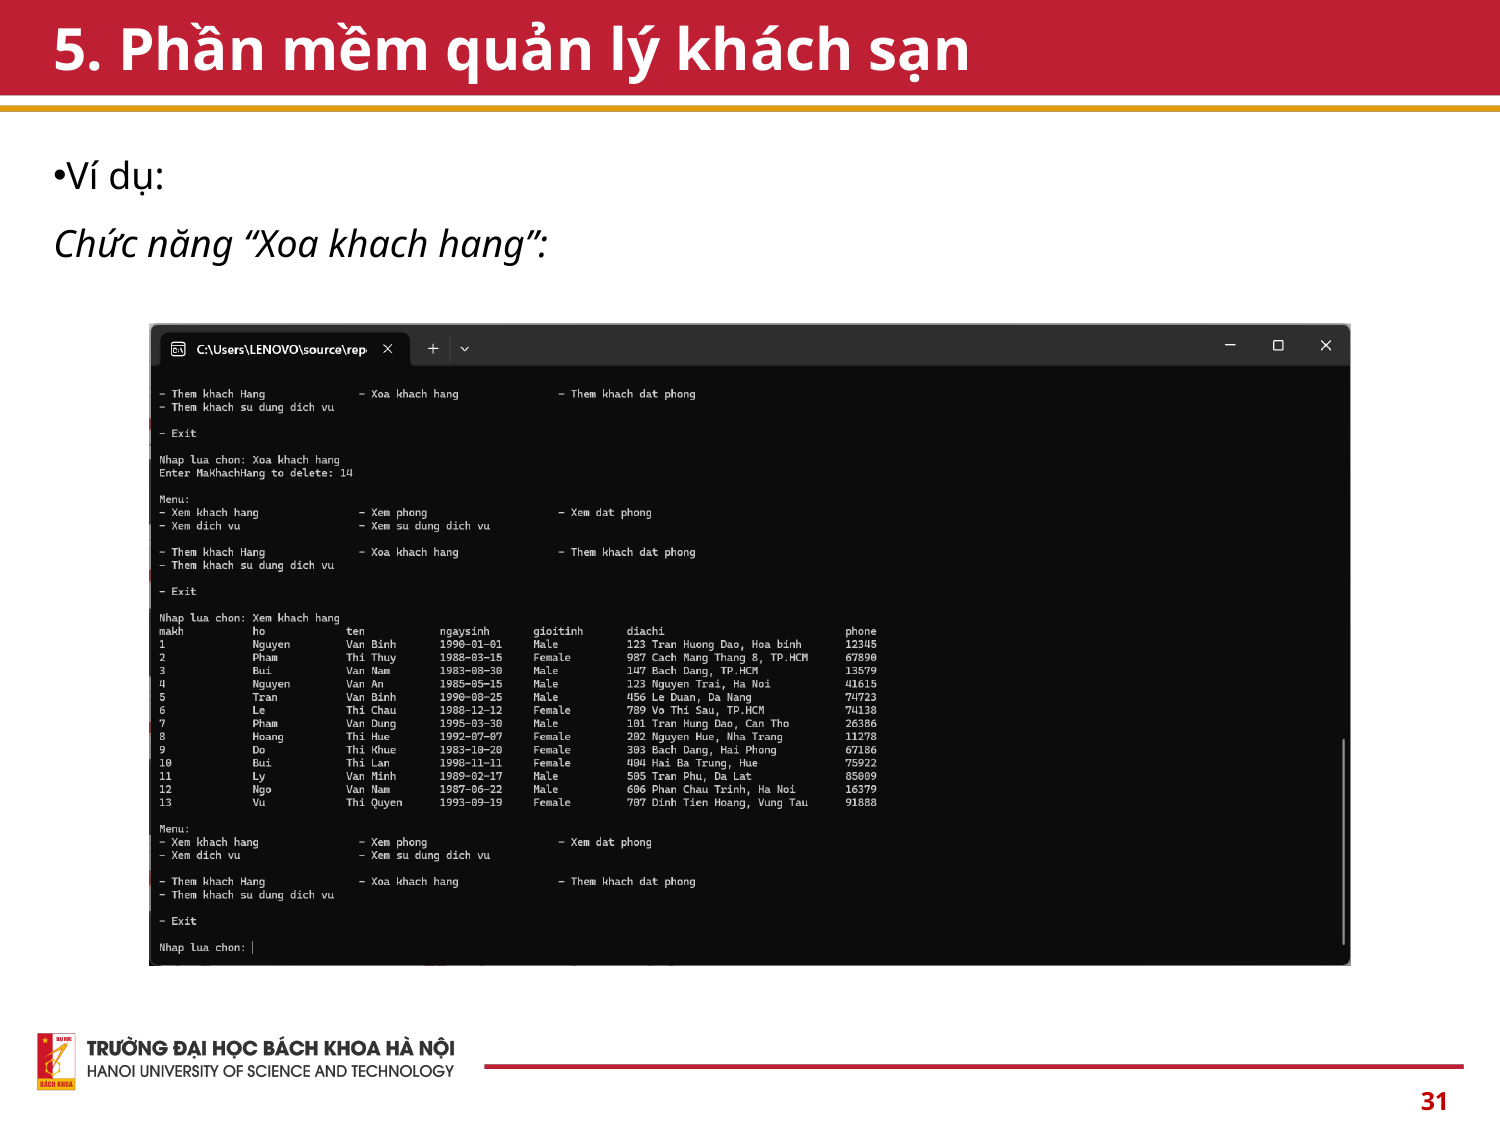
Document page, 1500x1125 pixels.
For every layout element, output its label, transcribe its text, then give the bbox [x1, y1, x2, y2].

picture [0, 0, 1500, 1125]
slide_number 31 [1126, 1078, 1464, 1125]
list Ví dụ: Chức năng “Xoa khach hang”: [38, 138, 1462, 1008]
title 5. Phần mềm quản lý khách sạn [38, 12, 1462, 87]
